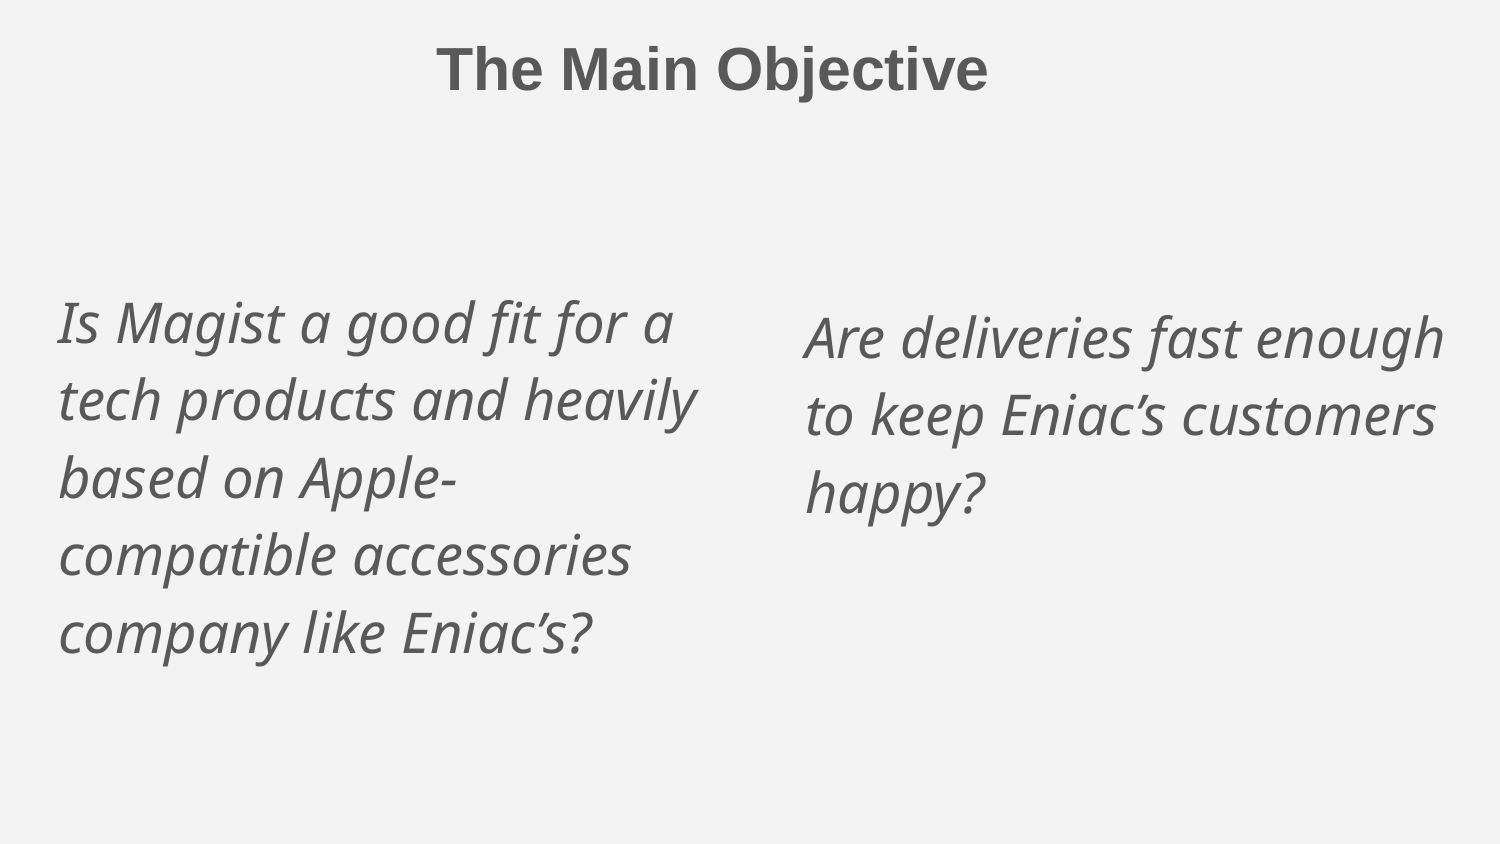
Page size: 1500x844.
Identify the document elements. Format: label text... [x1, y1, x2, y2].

text_box Are deliveries fast enough to keep Eniac’s customers happy? [790, 276, 1486, 540]
text_box Is Magist a good fit for a tech products and heavily based on Apple-compatible accessories company like Eniac’s? [43, 261, 739, 680]
text_box The Main Objective [81, 14, 1345, 118]
